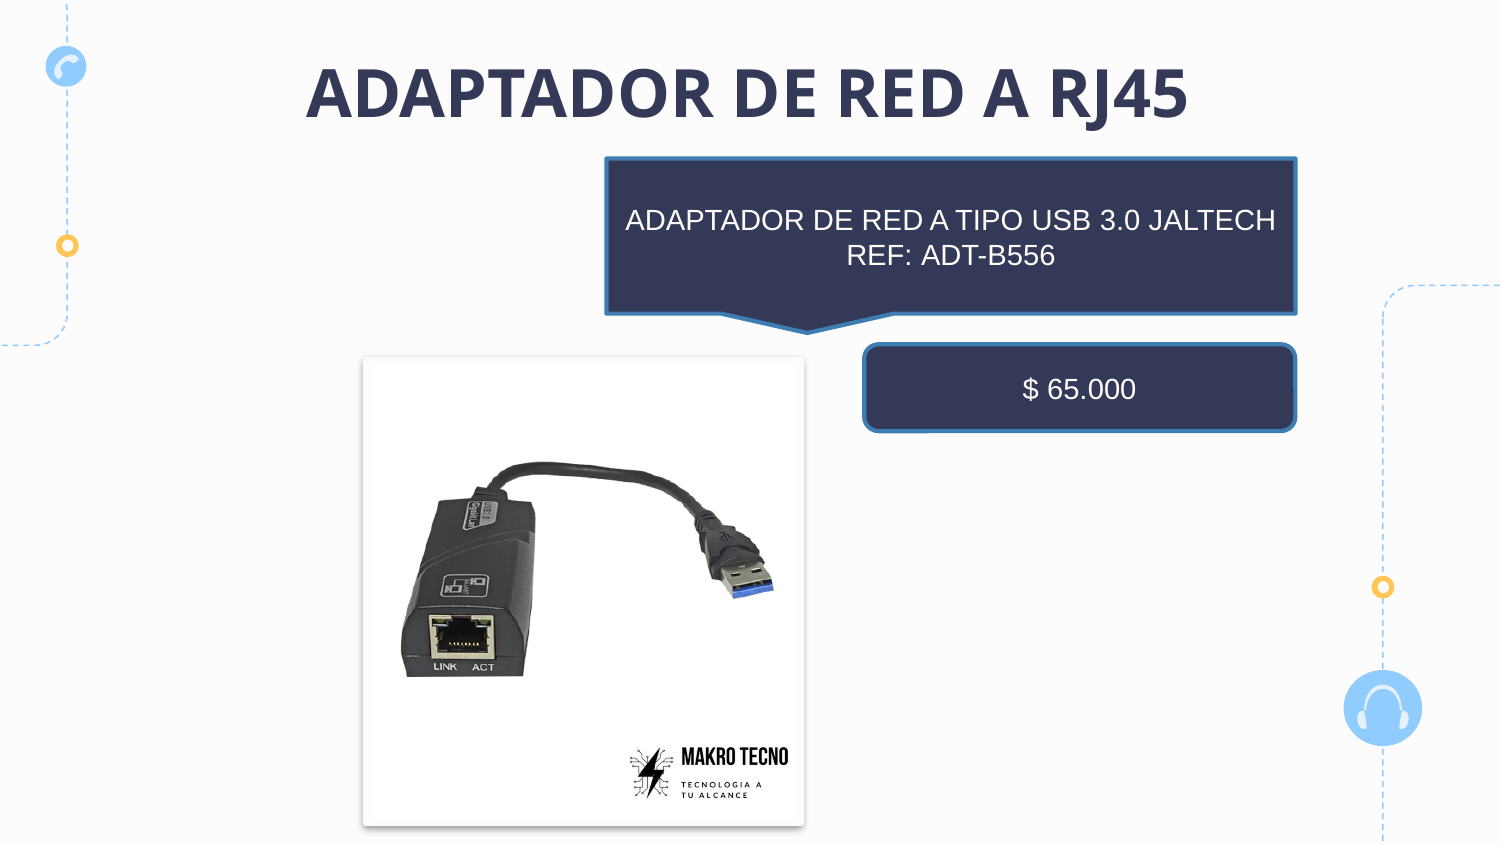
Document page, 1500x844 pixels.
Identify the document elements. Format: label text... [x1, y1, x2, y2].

text_box [363, 357, 579, 826]
text_box ADAPTADOR DE RED A TIPO USB 3.0 JALTECH REF: ADT-B556 [604, 156, 1298, 336]
title ADAPTADOR DE RED A RJ45 [279, 38, 1218, 159]
text_box $ 65.000 [862, 342, 1298, 434]
picture [370, 343, 838, 844]
